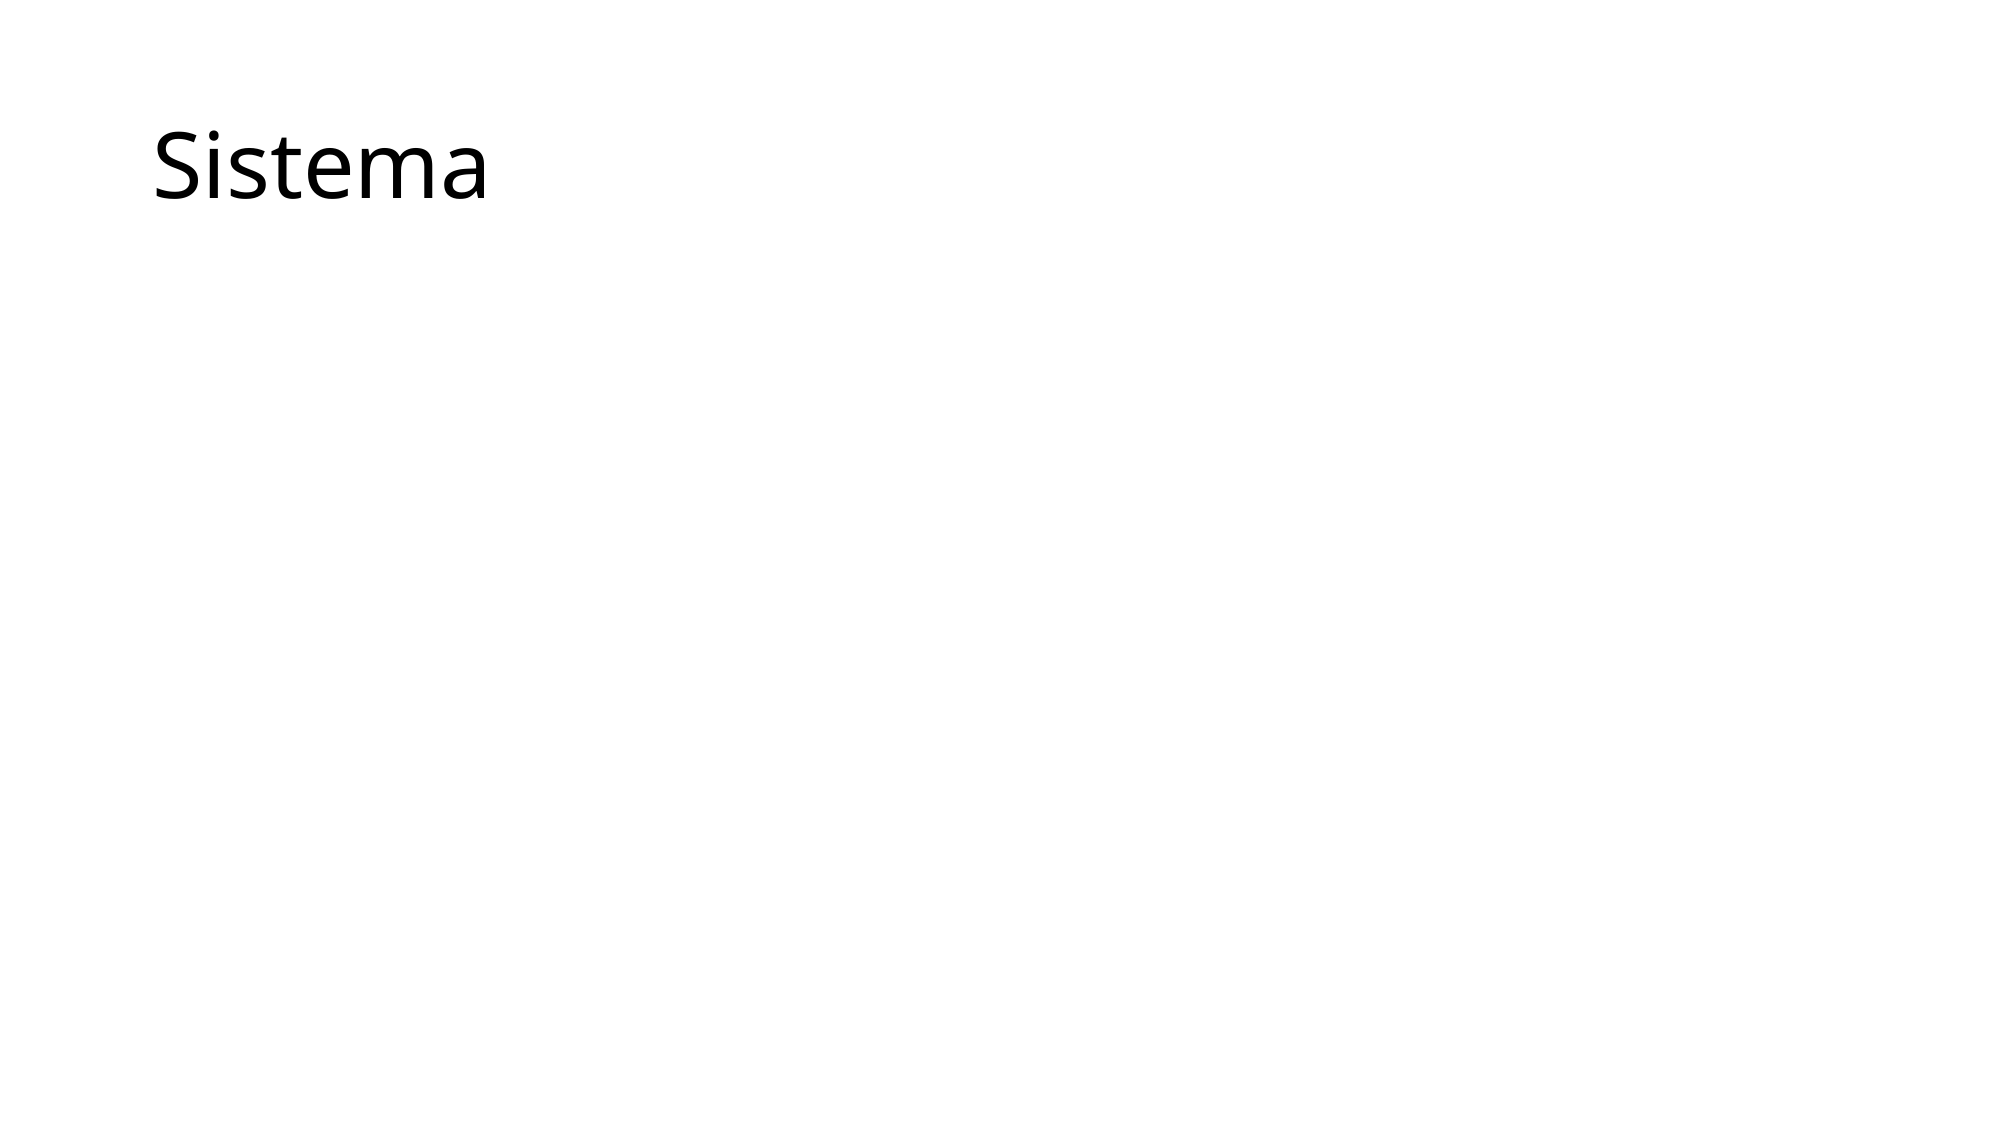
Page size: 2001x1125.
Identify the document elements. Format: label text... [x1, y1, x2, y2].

title Sistema [137, 59, 1863, 278]
